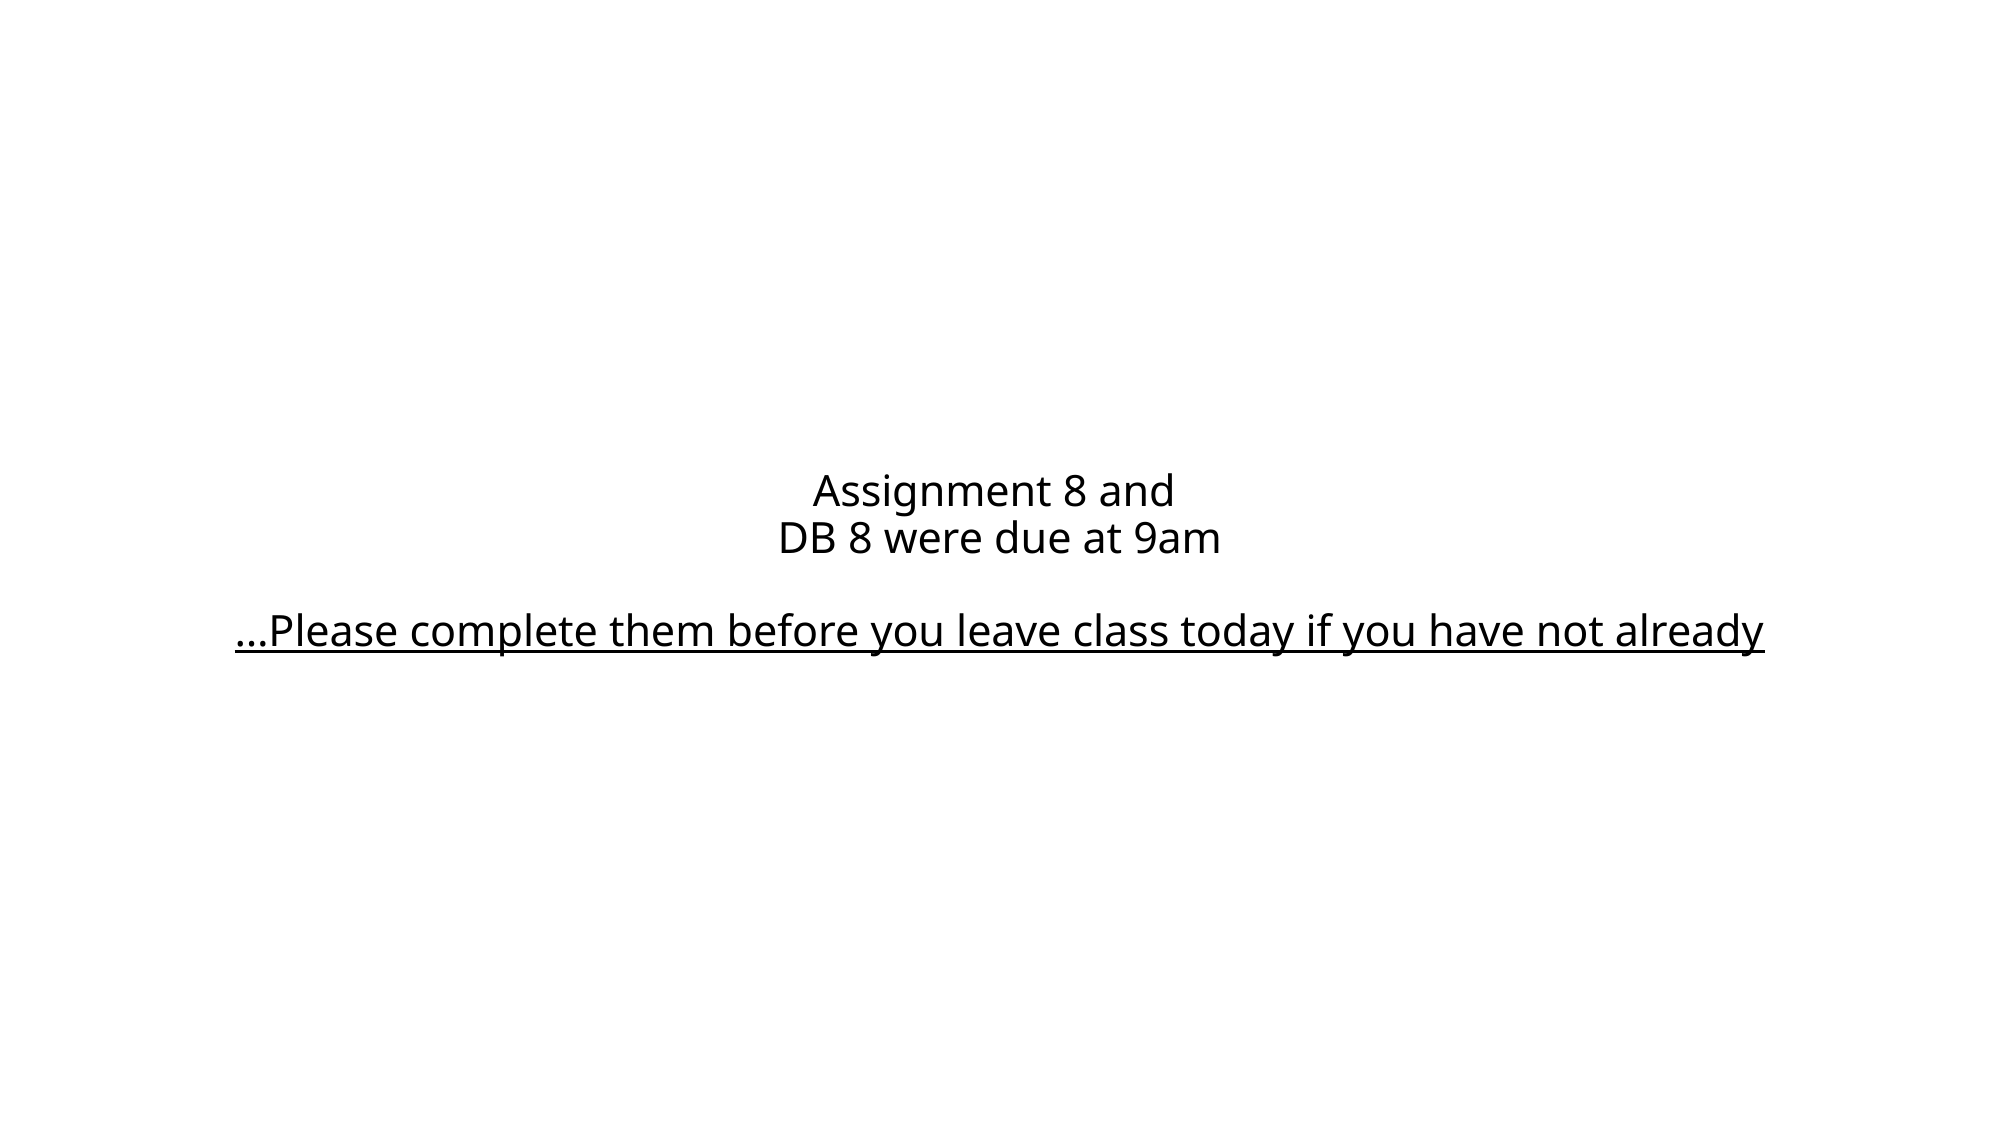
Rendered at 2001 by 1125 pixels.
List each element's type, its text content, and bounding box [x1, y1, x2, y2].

title Assignment 8 and DB 8 were due at 9am …Please complete them before you leave class today if you have not already [217, 446, 1783, 679]
